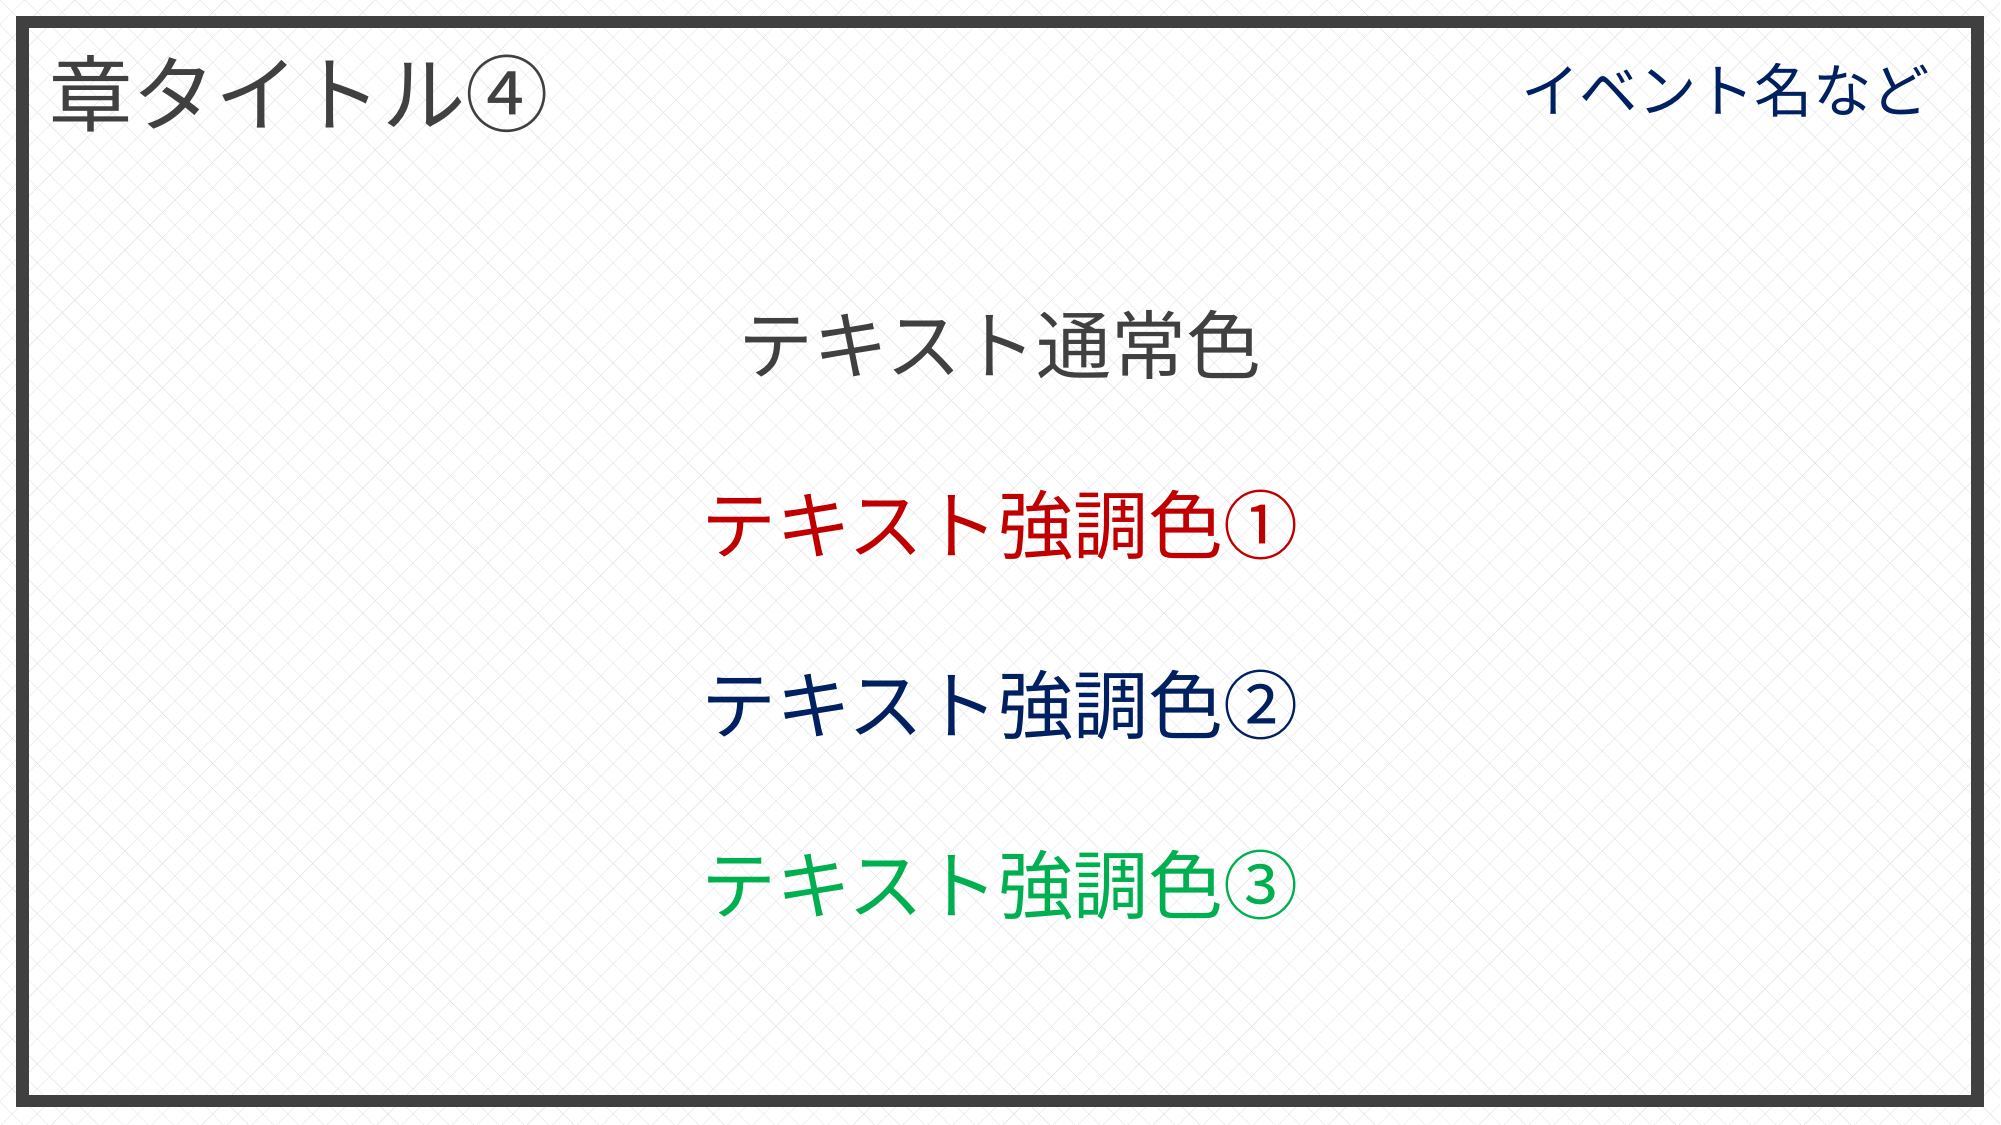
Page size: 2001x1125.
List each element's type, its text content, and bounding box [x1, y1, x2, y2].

text_box [21, 21, 1979, 1102]
text_box イベント名など [1194, 46, 1945, 132]
text_box 章タイトル④ [34, 34, 949, 150]
text_box テキスト通常色 テキスト強調色① テキスト強調色② テキスト強調色③ [55, 291, 1945, 936]
